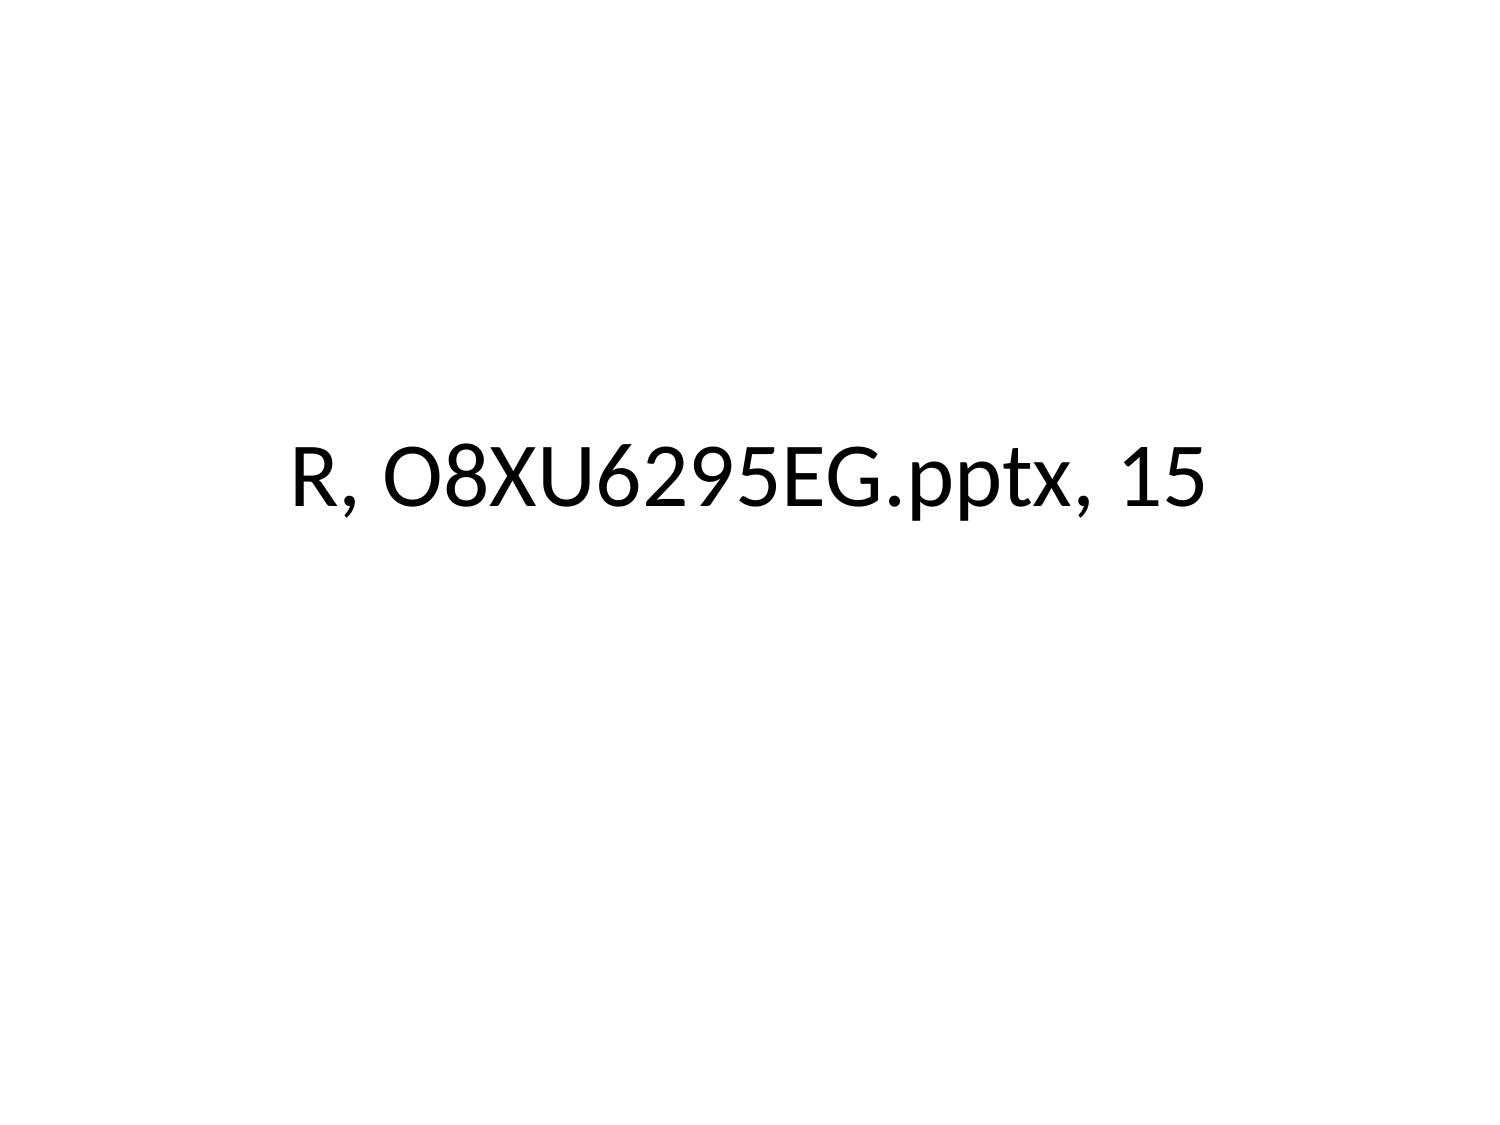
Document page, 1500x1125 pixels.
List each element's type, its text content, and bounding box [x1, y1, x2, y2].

title R, O8XU6295EG.pptx, 15 [112, 349, 1388, 591]
